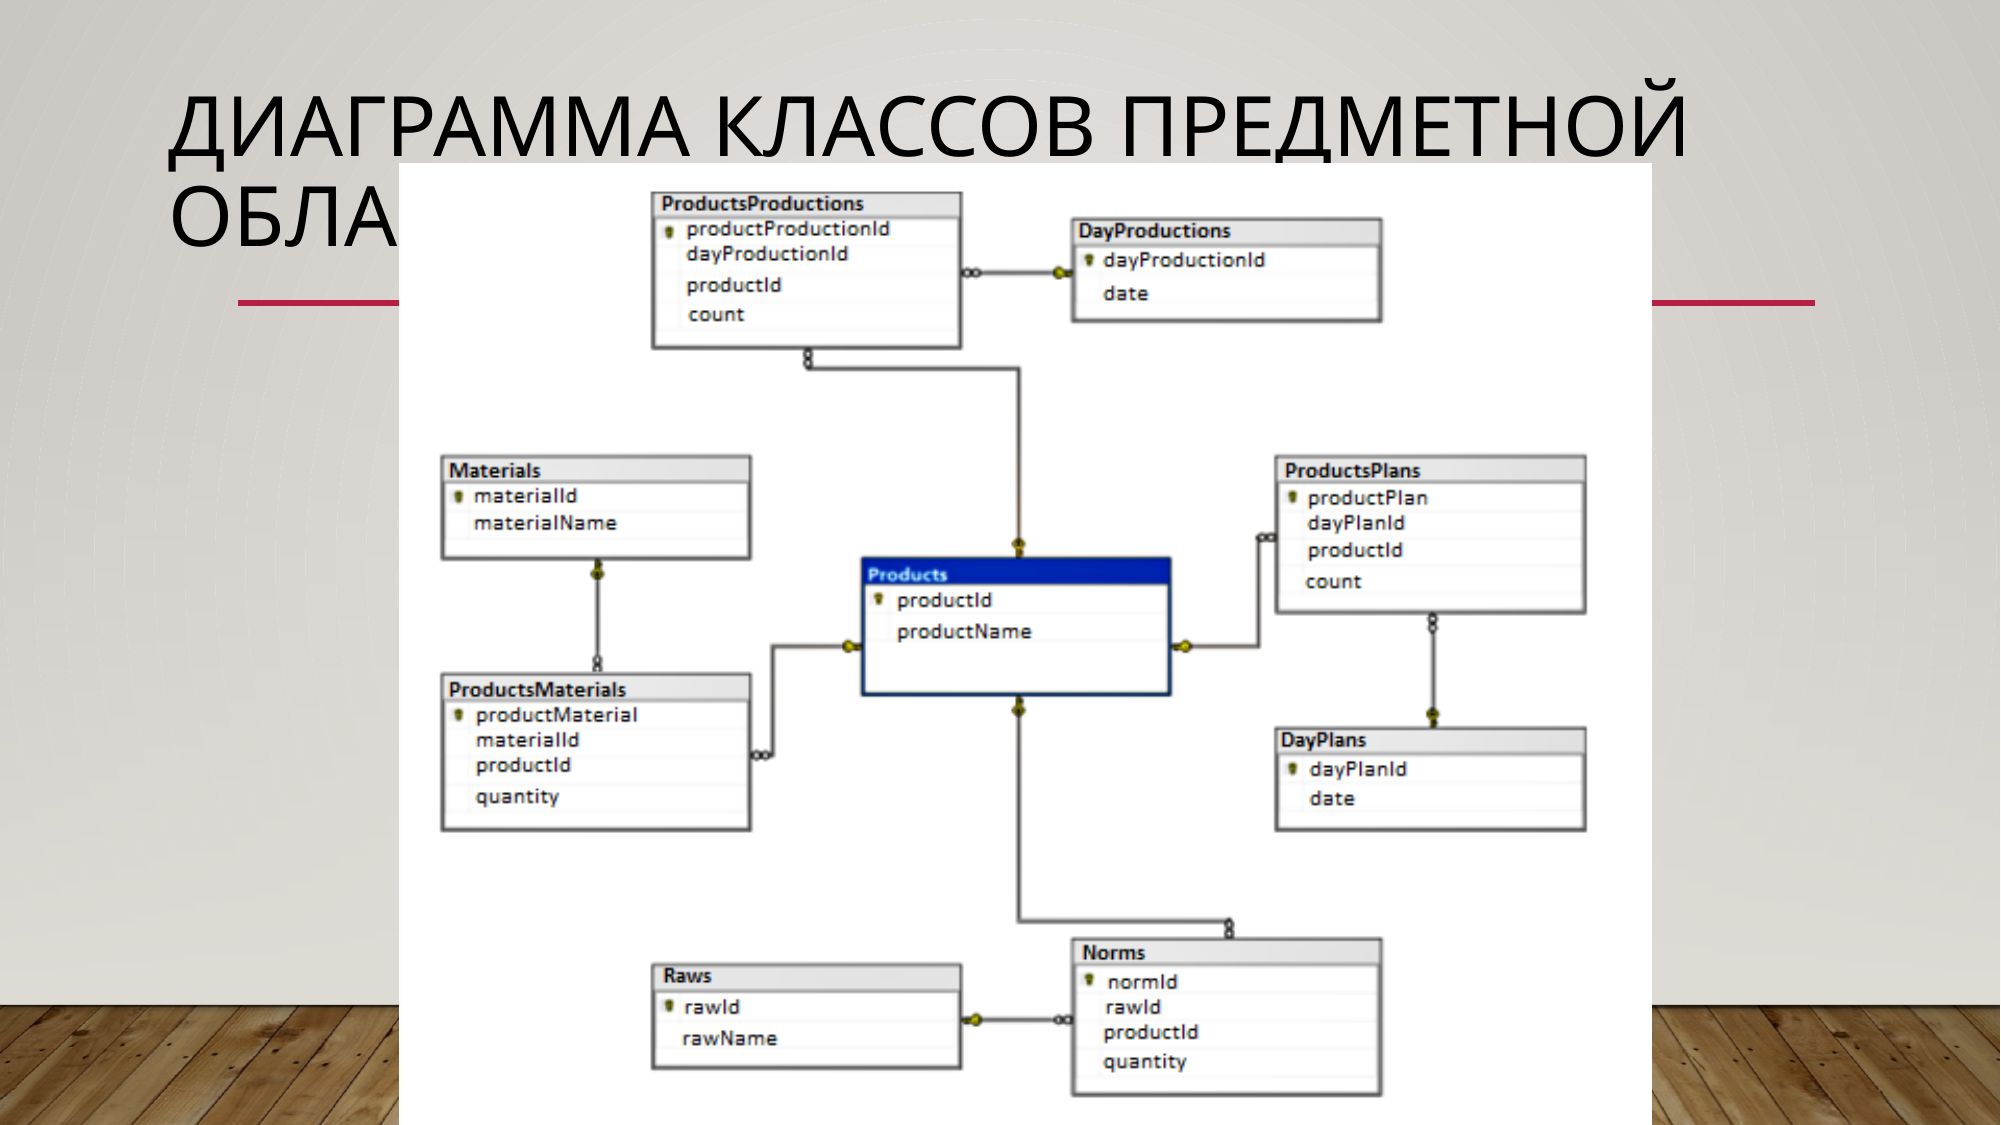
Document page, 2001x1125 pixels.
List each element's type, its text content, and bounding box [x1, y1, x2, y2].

picture [0, 162, 2000, 1125]
title Диаграмма классов предметной области [153, 77, 1958, 250]
